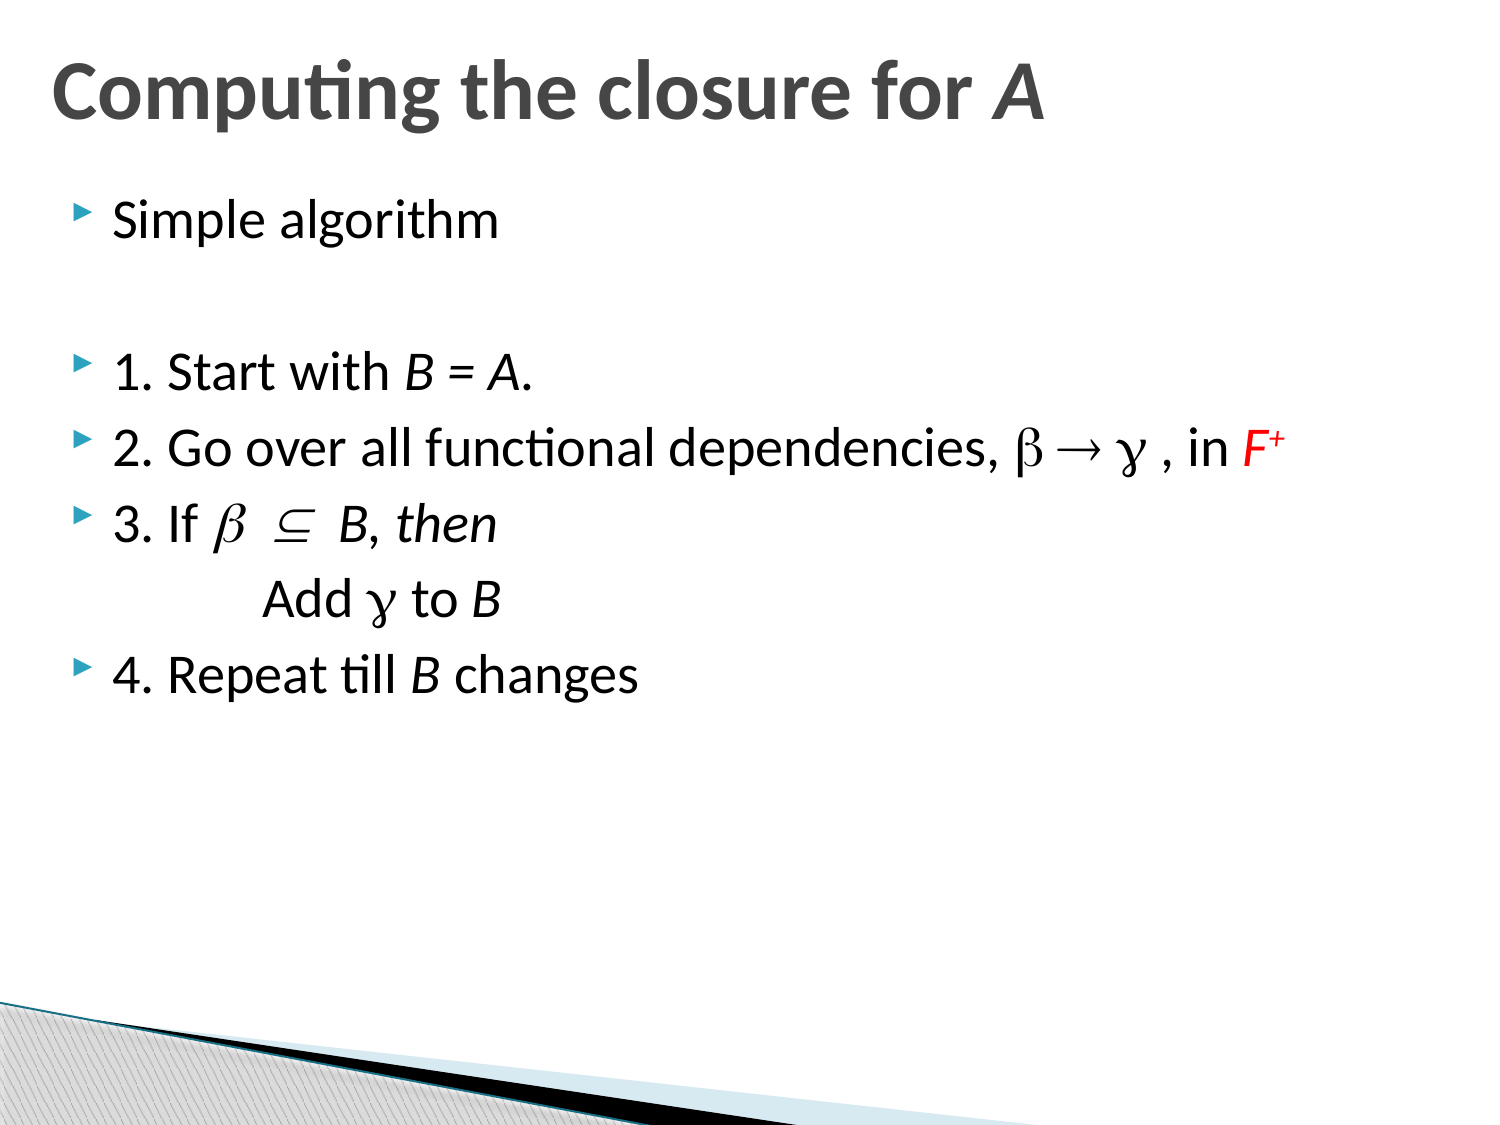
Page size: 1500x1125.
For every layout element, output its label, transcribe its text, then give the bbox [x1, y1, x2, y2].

title Computing the closure for A [37, 24, 1425, 145]
list Simple algorithm 1. Start with B = A. 2. Go over all functional dependencies,    , in F+ 3. If   B, then Add  to B 4. Repeat till B changes [37, 174, 1426, 1013]
